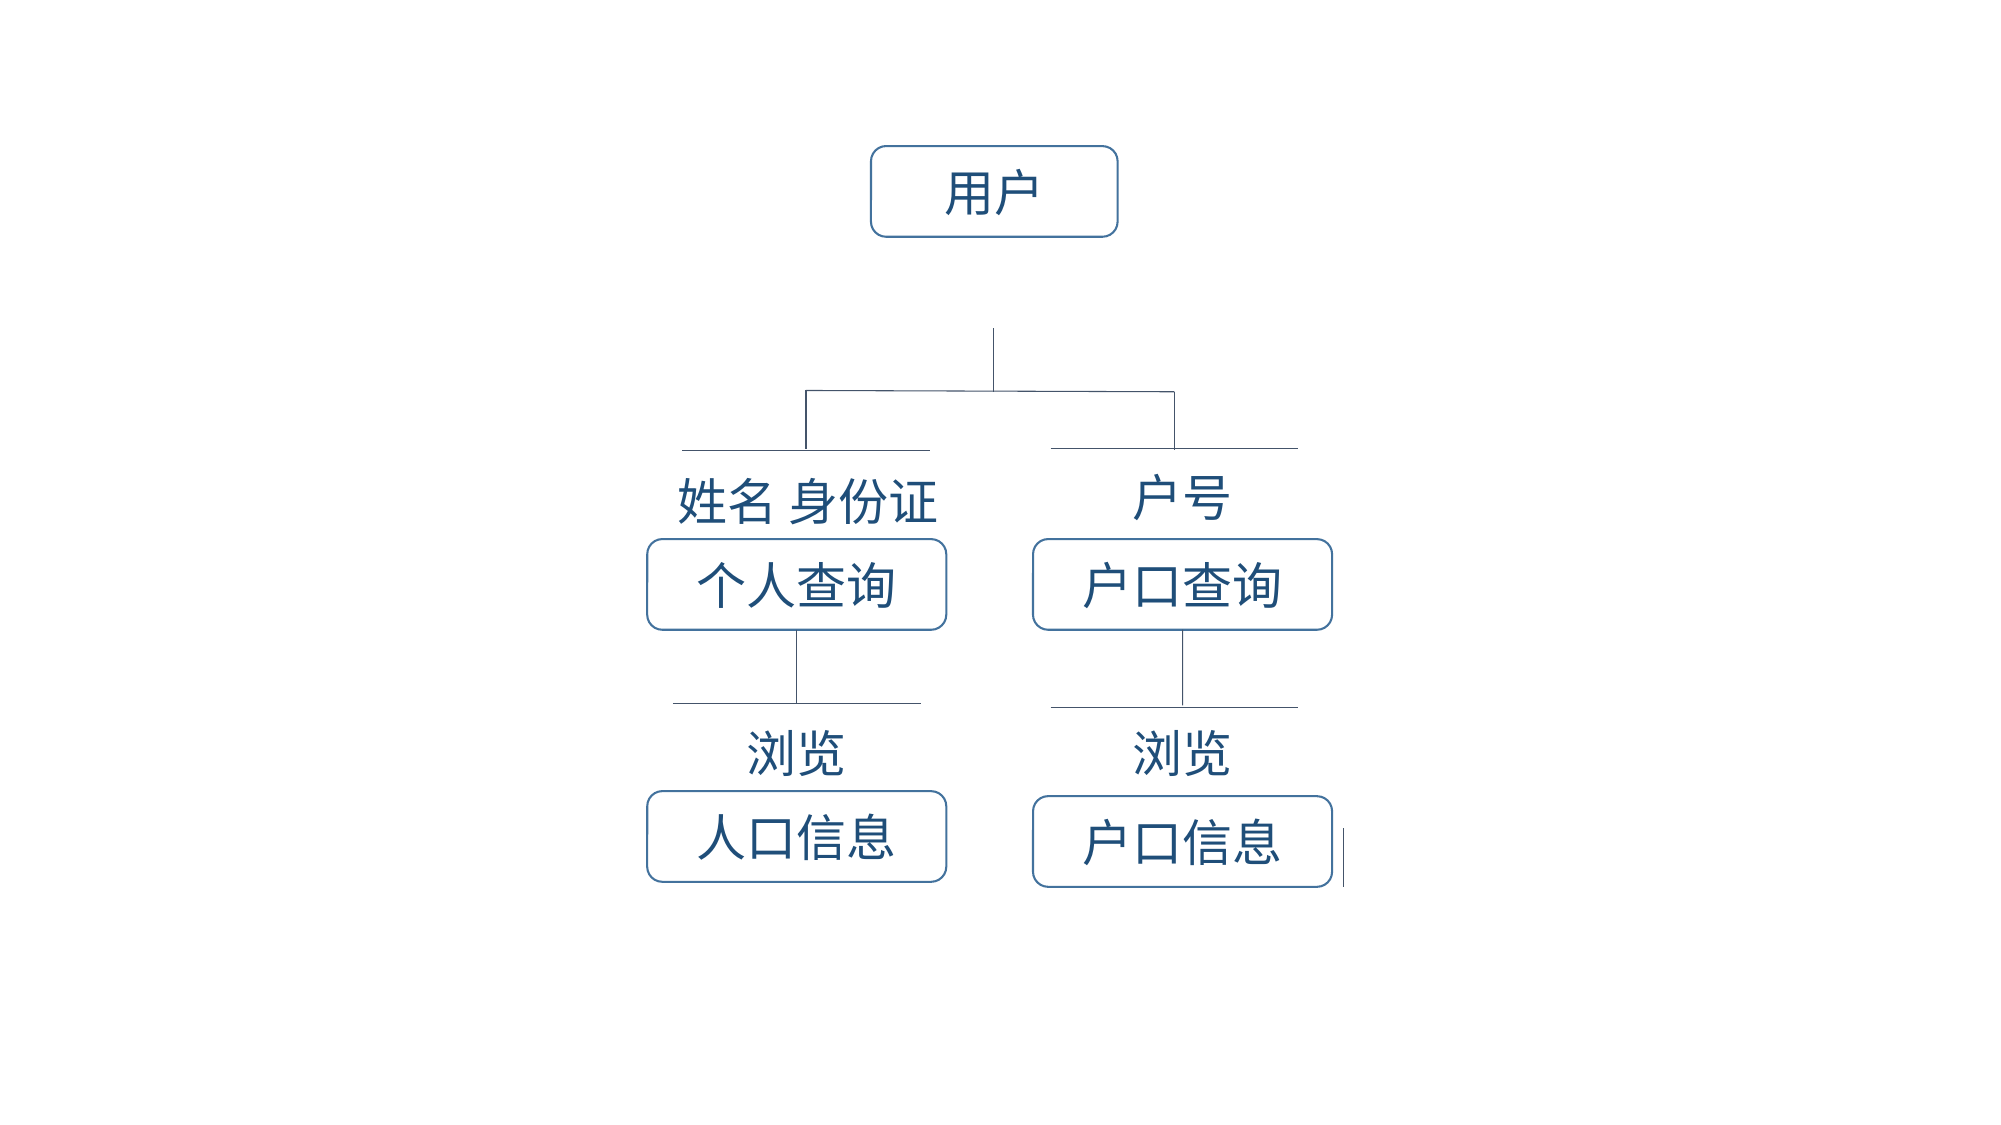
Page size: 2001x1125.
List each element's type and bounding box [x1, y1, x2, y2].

text_box [635, 146, 1344, 887]
